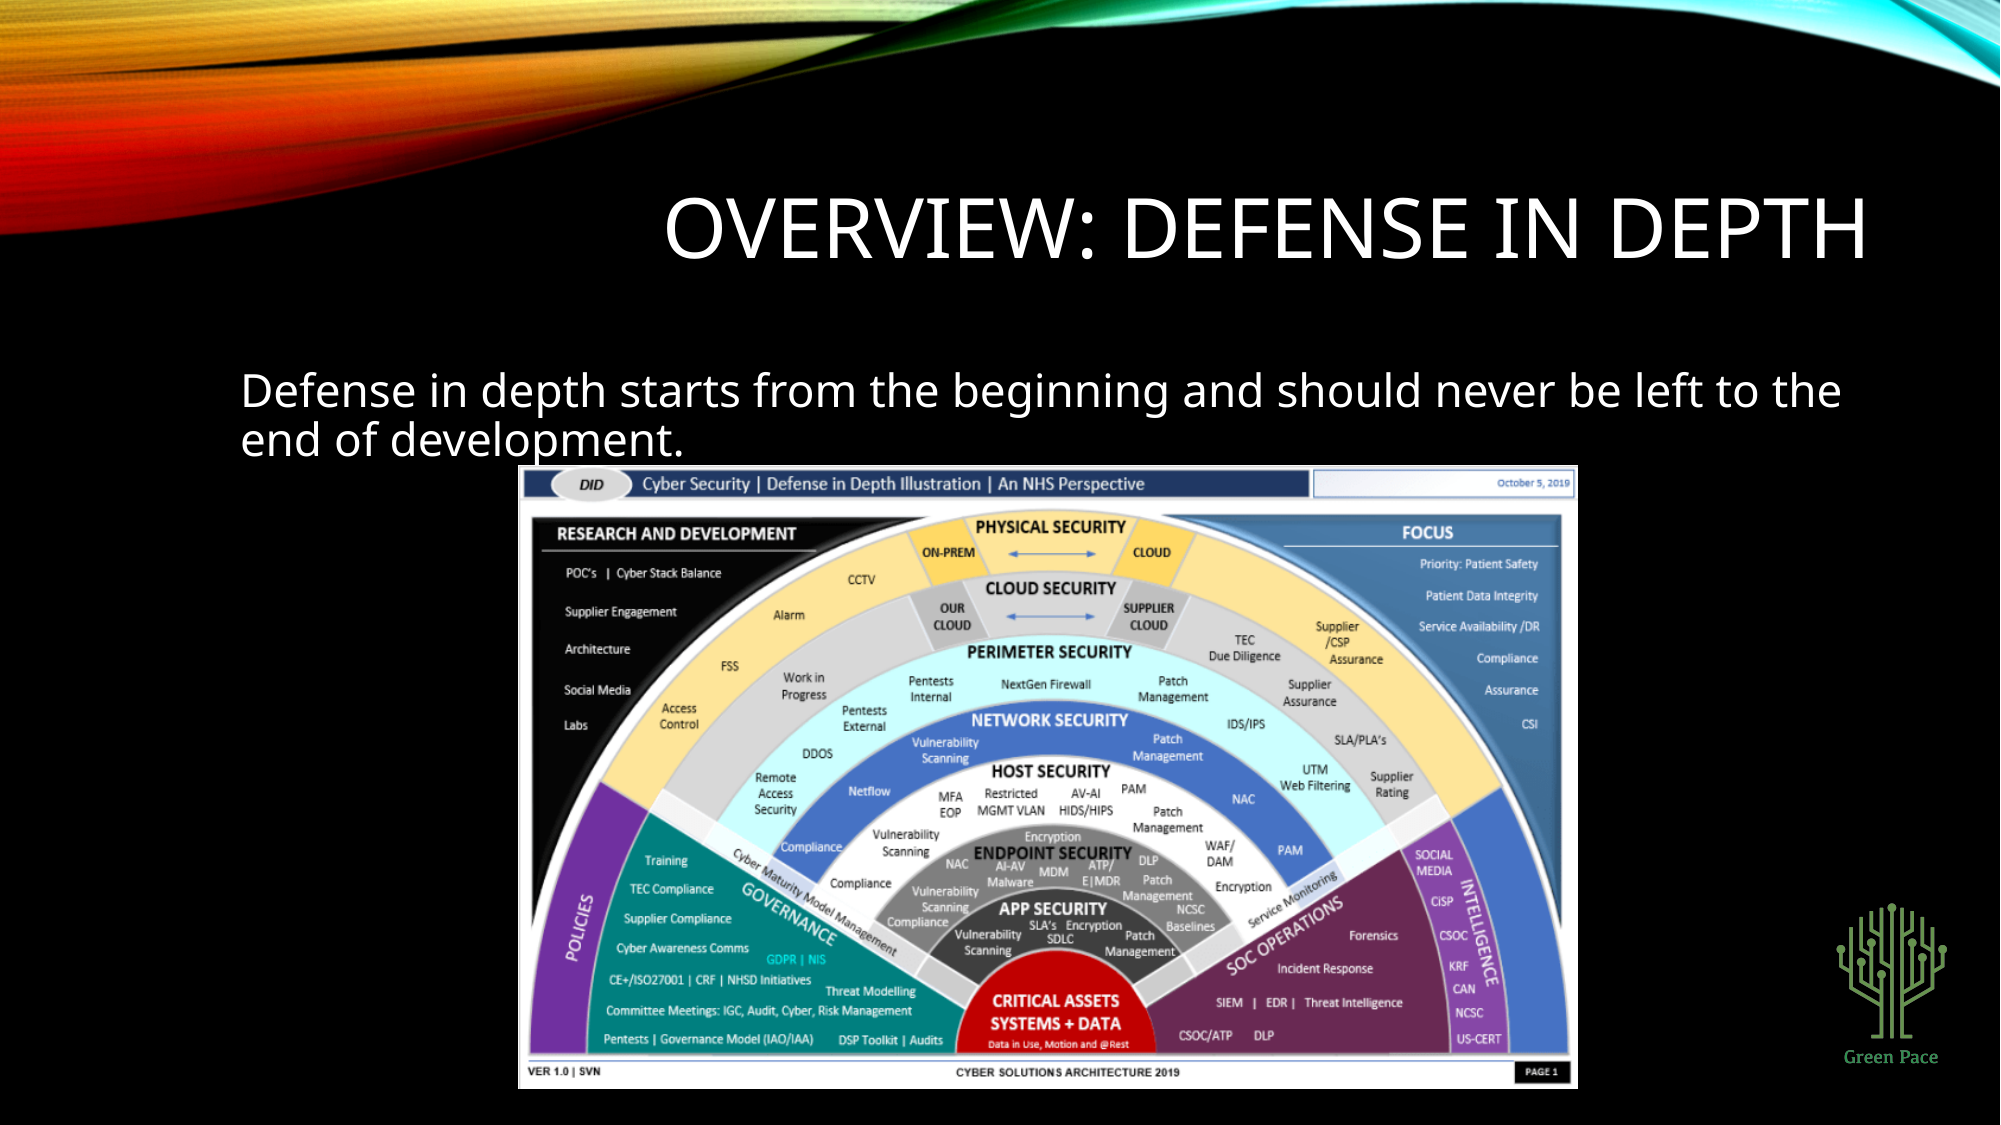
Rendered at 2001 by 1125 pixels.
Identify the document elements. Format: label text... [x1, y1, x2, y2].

picture [1817, 892, 1964, 1082]
title OVERVIEW: DEFENSE IN DEPTH [474, 125, 1888, 338]
picture [518, 465, 1578, 1089]
list Defense in depth starts from the beginning and should never be left to the end of development. [112, 360, 1888, 1021]
picture [0, 0, 2000, 237]
